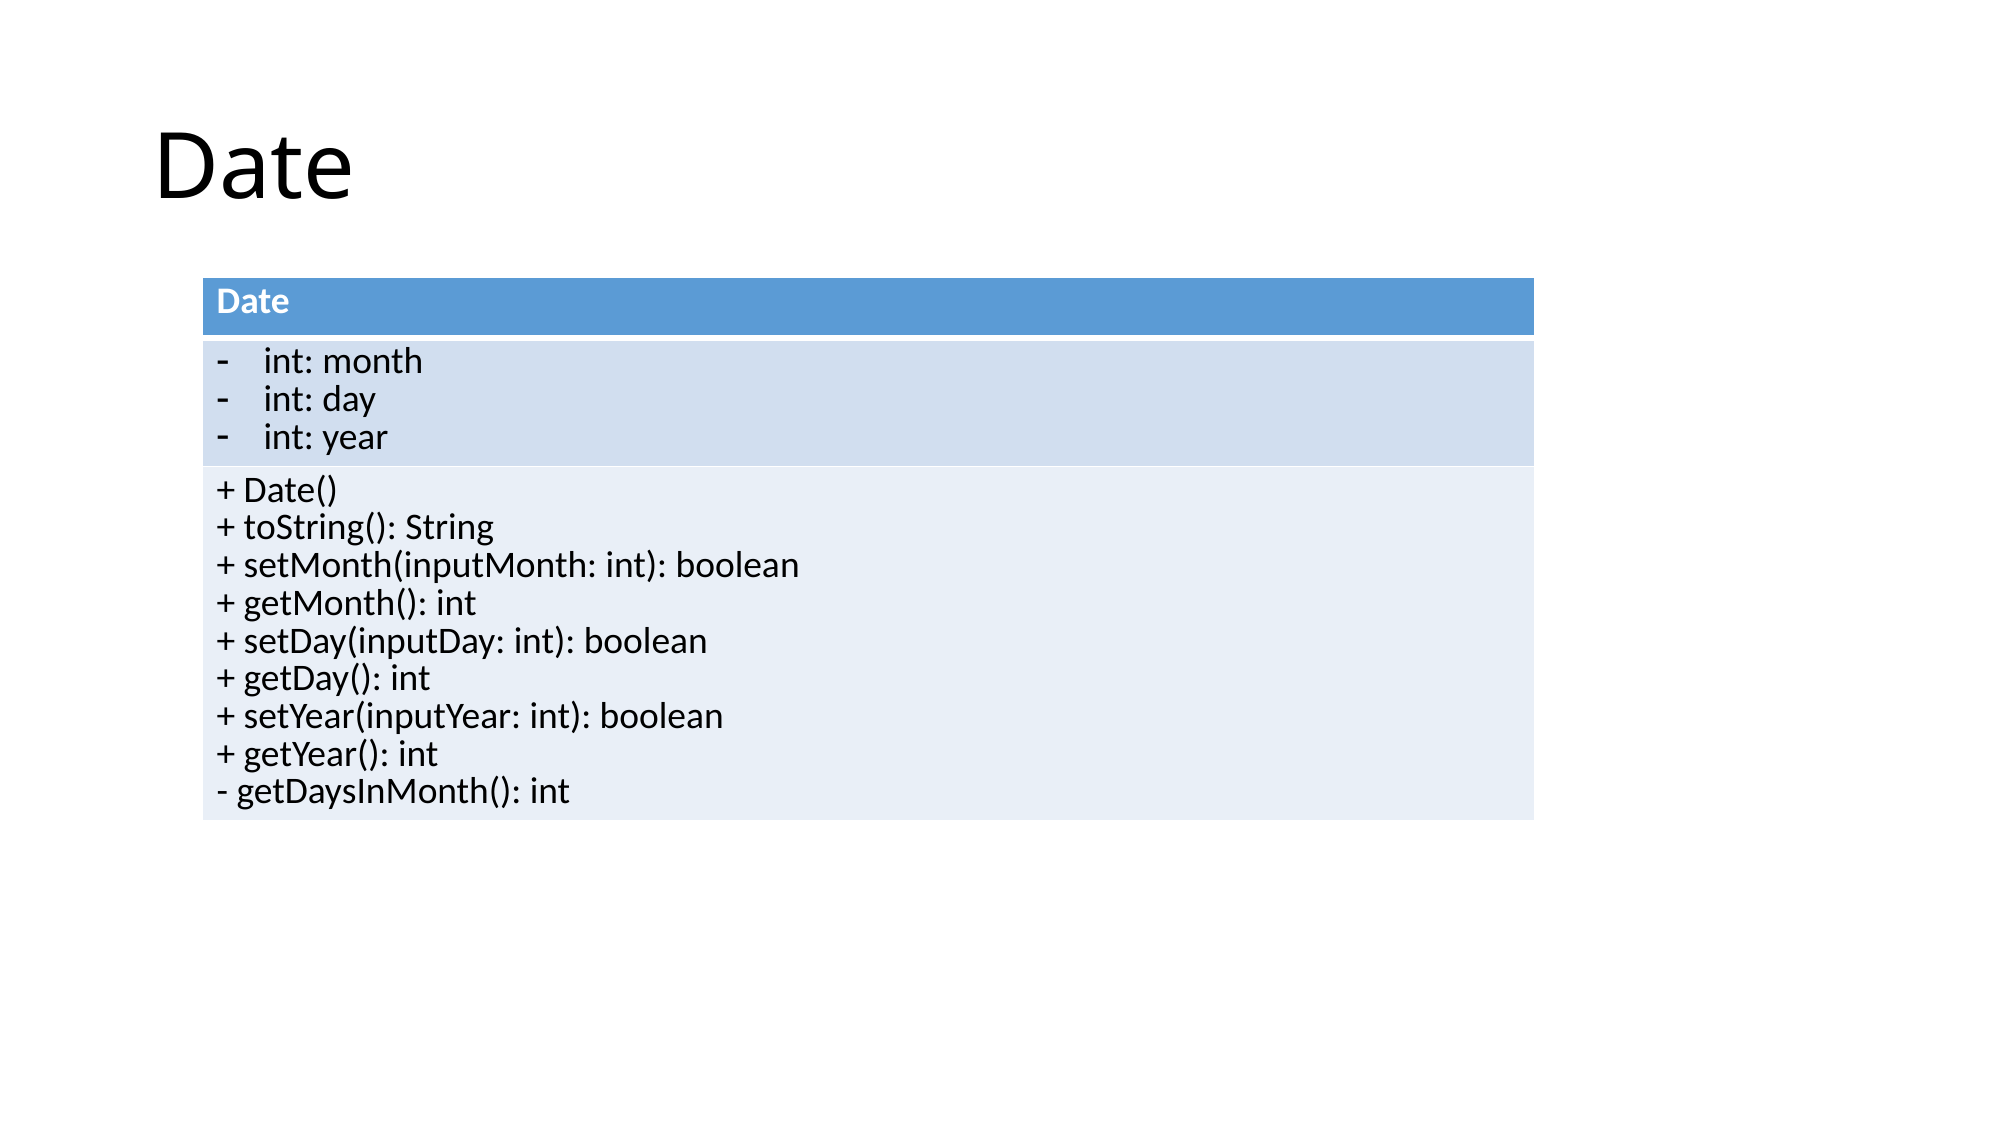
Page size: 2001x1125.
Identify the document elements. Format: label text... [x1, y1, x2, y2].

table_cell + Date() + toString(): String + setMonth(inputMonth: int): boolean + getMonth(): int + setDay(inputDay: int): boolean + getDay(): int + setYear(inputYear: int): boolean + getYear(): int - getDaysInMonth(): int [203, 467, 1534, 820]
table_header Date [203, 278, 1534, 335]
title Date [137, 59, 1863, 278]
table_cell int: month int: day int: year [203, 341, 1534, 466]
